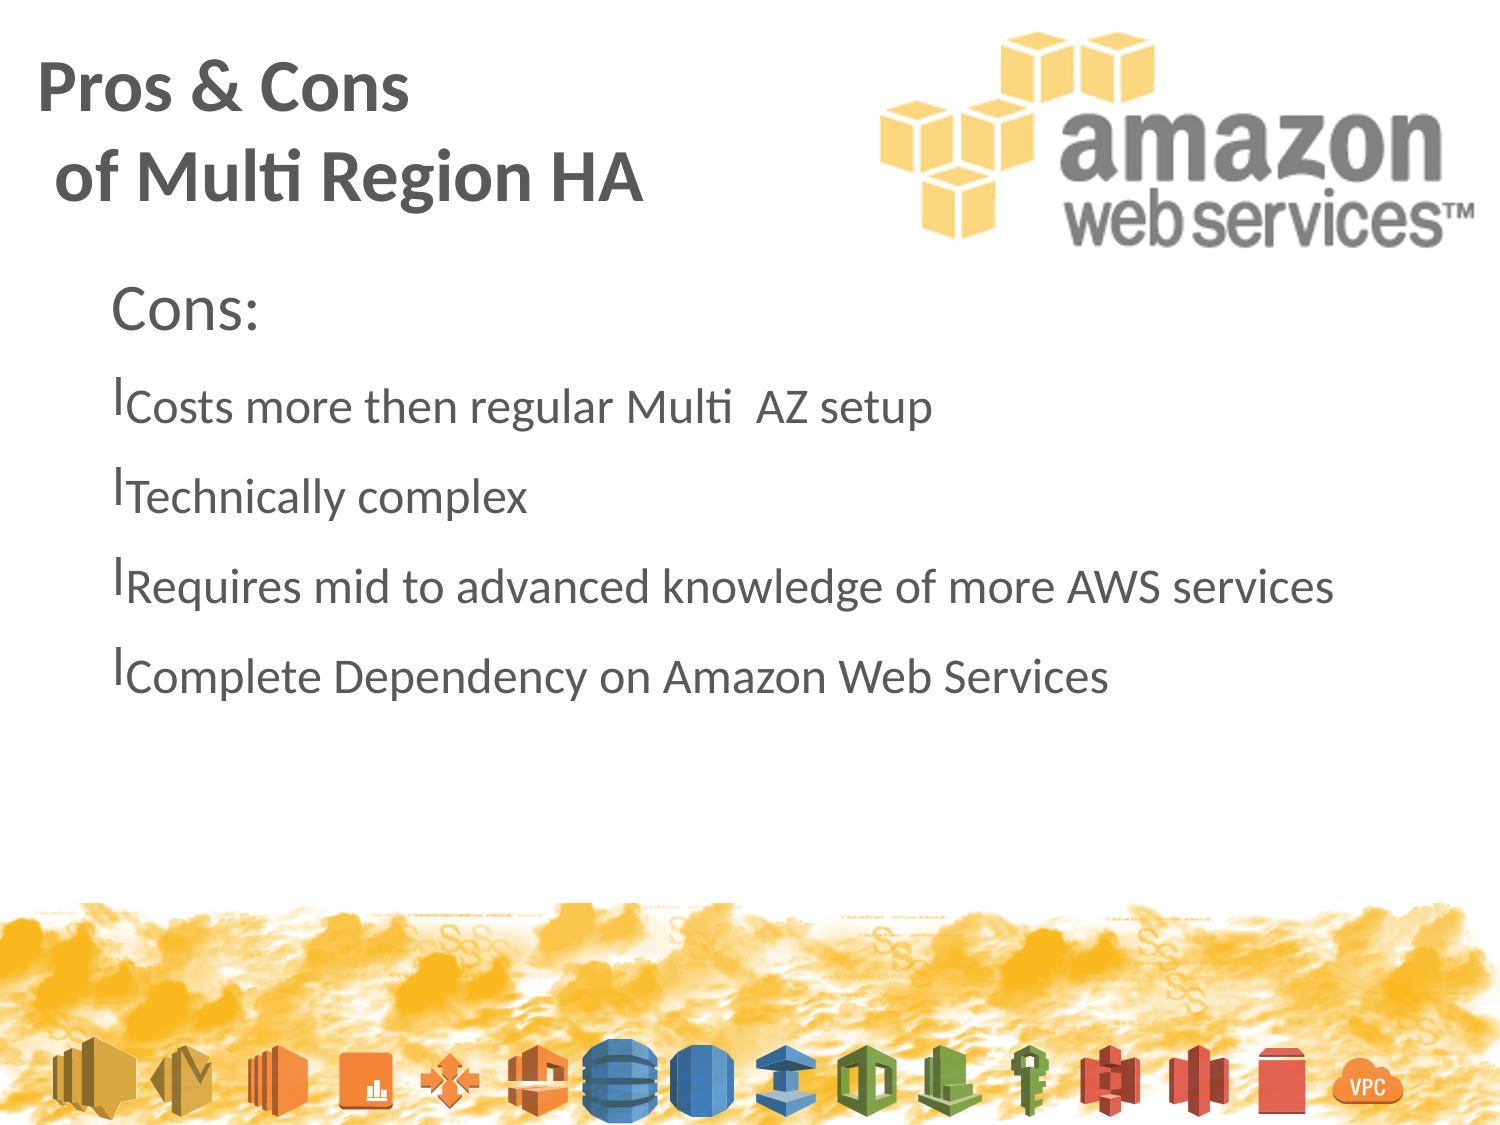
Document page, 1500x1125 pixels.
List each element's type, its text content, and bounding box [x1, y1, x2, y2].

picture [0, 0, 1500, 1125]
text_box Pros & Cons of Multi Region HA [23, 28, 1480, 216]
text_box Cons: Costs more then regular Multi AZ setup Technically complex Requires mid to advanced knowledge of more AWS services Complete Dependency on Amazon Web Services [96, 256, 1480, 985]
